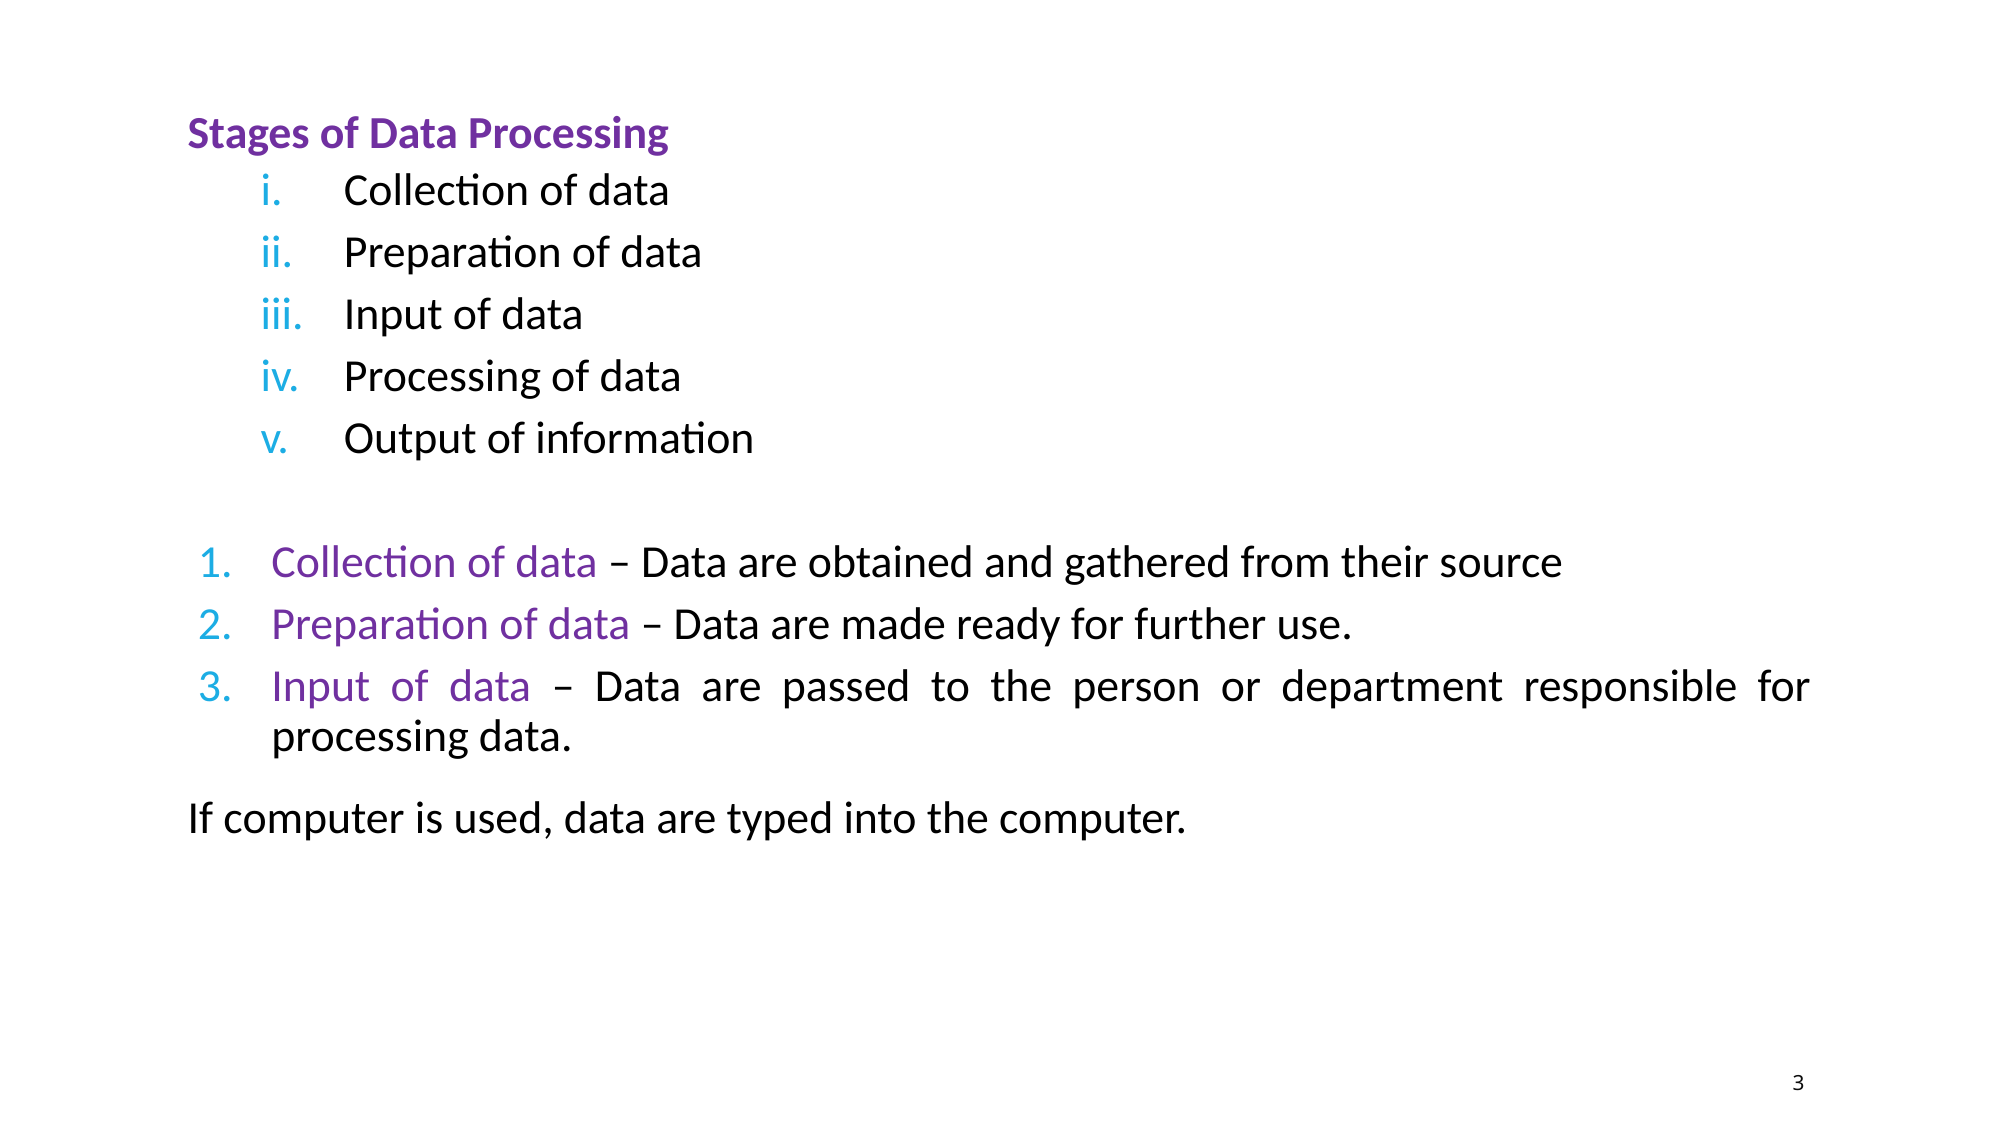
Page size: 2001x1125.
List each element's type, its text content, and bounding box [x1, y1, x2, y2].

list Stages of Data Processing Collection of data Preparation of data Input of data Processing of data Output of information Collection of data – Data are obtained and gathered from their source Preparation of data – Data are made ready for further use. Input of data – Data are passed to the person or department responsible for processing data. If computer is used, data are typed into the computer. [180, 101, 1820, 1024]
slide_number 3 [1777, 1061, 1938, 1107]
